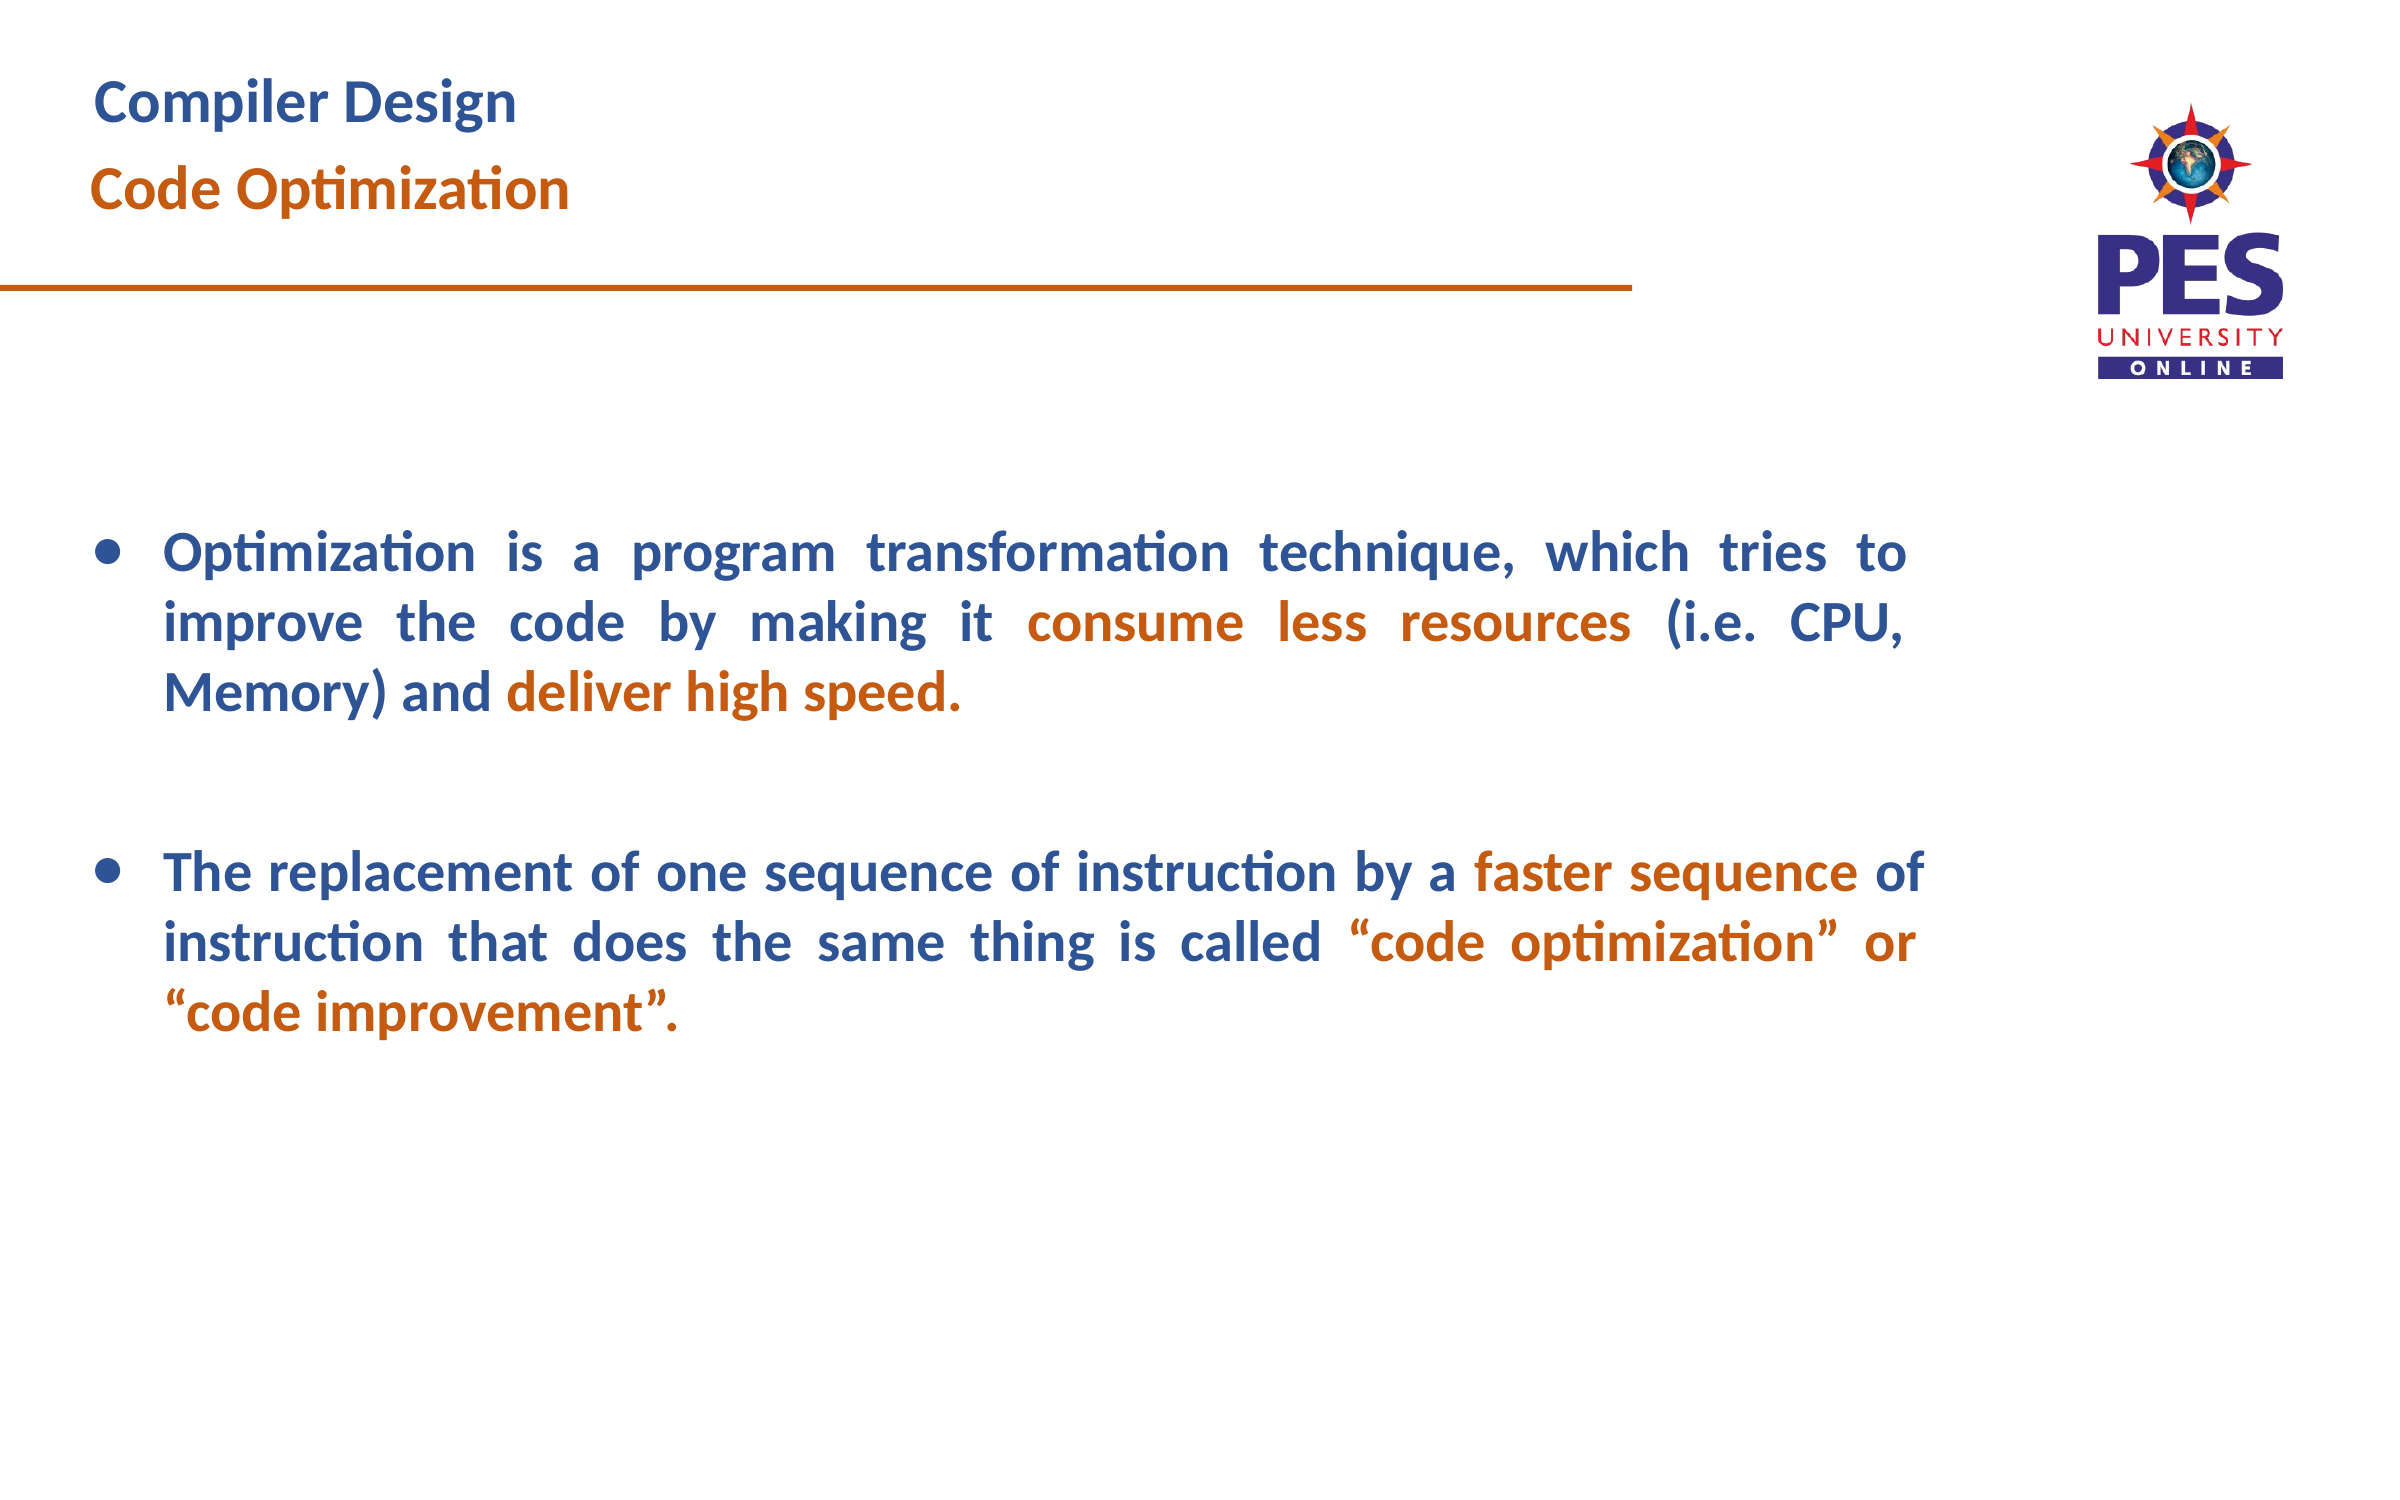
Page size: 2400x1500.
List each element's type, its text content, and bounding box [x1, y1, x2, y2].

picture [2098, 102, 2283, 379]
title Compiler Design Code Optimization [88, 46, 576, 284]
text_box [0, 284, 1633, 291]
title Compiler Design Code Optimization [88, 291, 576, 299]
text_box Optimization is a program transformation technique, which tries to improve the code by making it consume less resources (i.e. CPU, Memory) and deliver high speed. The replacement of one sequence of instruction by a faster sequence of instruction that does the same thing is called “code optimization” or “code improvement”. [88, 511, 1943, 1043]
